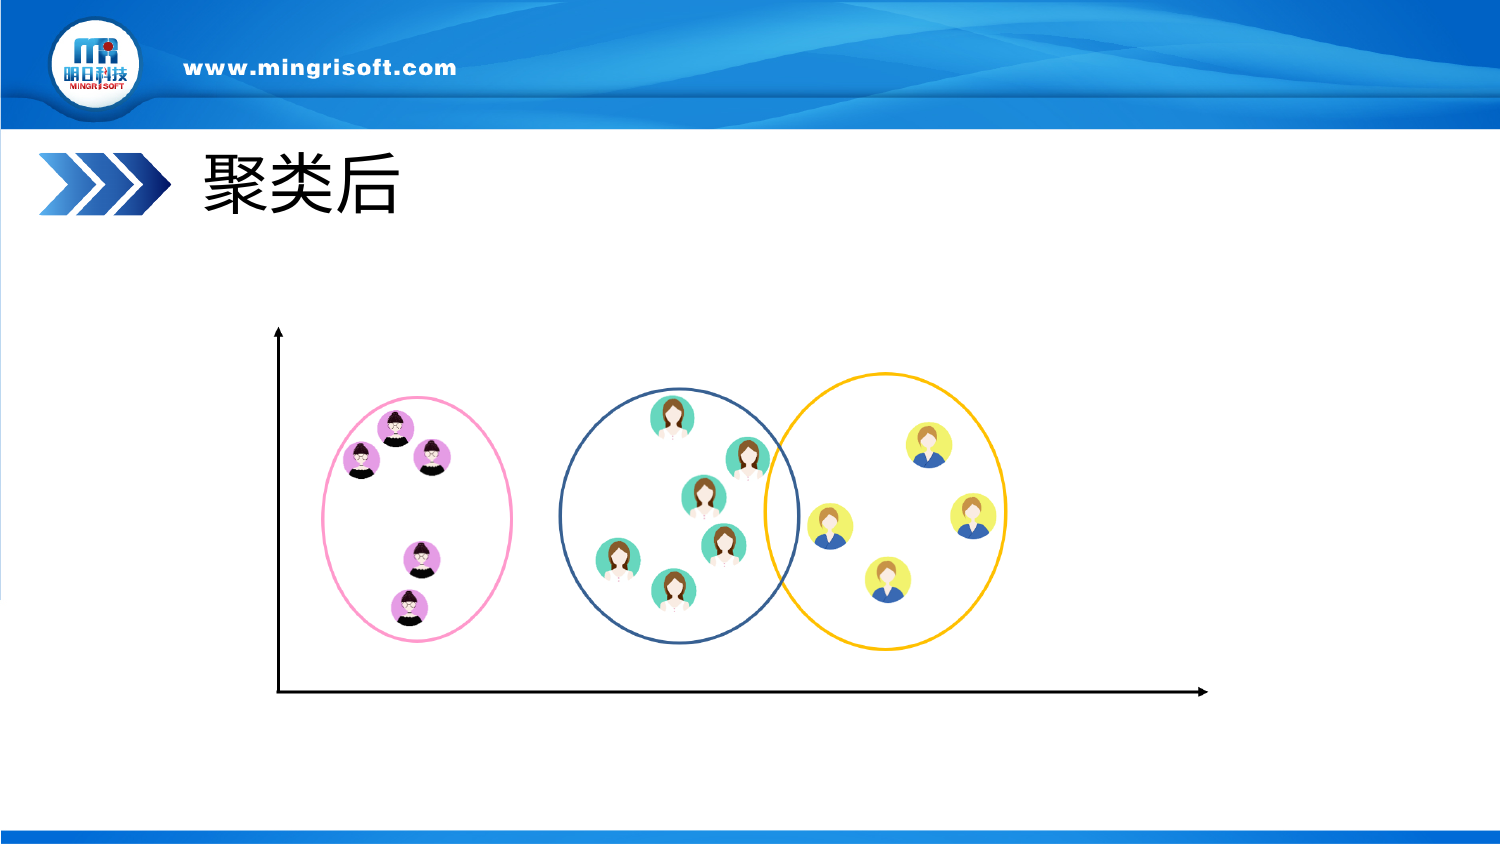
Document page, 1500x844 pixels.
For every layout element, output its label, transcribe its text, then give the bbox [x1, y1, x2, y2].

picture [0, 0, 1500, 844]
text_box 聚类后 [187, 134, 1375, 235]
